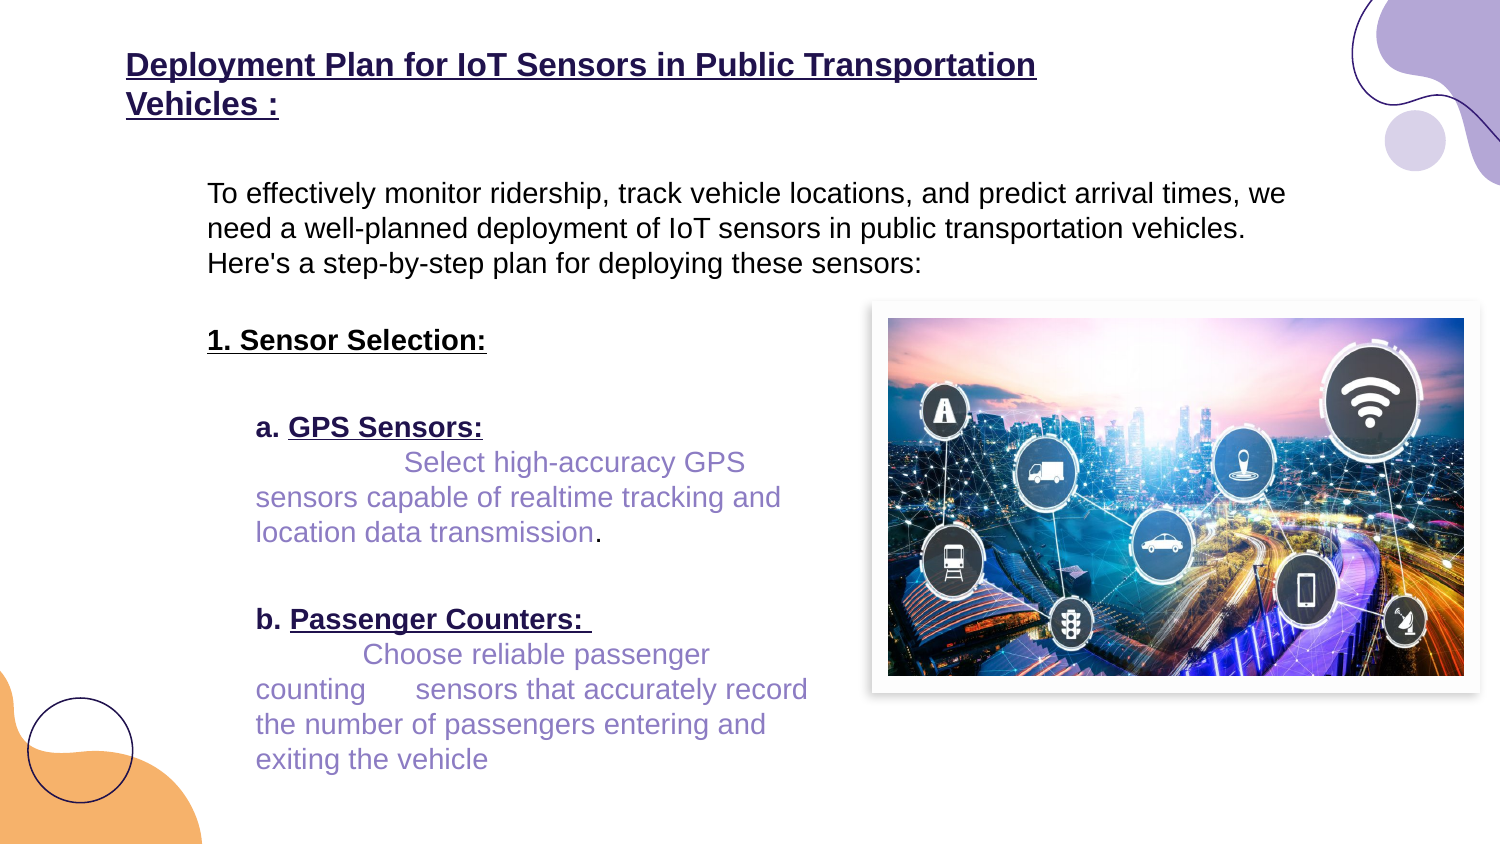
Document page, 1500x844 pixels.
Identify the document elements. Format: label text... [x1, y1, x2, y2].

picture [888, 317, 1464, 677]
text_box b. Passenger Counters: Choose reliable passenger counting sensors that accurately record the number of passengers entering and exiting the vehicle [240, 593, 840, 783]
text_box Deployment Plan for IoT Sensors in Public Transportation Vehicles : [110, 35, 1106, 130]
text_box a. GPS Sensors: Select high-accuracy GPS sensors capable of realtime tracking and location data transmission. [240, 400, 840, 556]
text_box 1. Sensor Selection: [192, 314, 1043, 364]
text_box To effectively monitor ridership, track vehicle locations, and predict arrival times, we need a well-planned deployment of IoT sensors in public transportation vehicles. Here's a step-by-step plan for deploying these sensors: [192, 167, 1336, 287]
